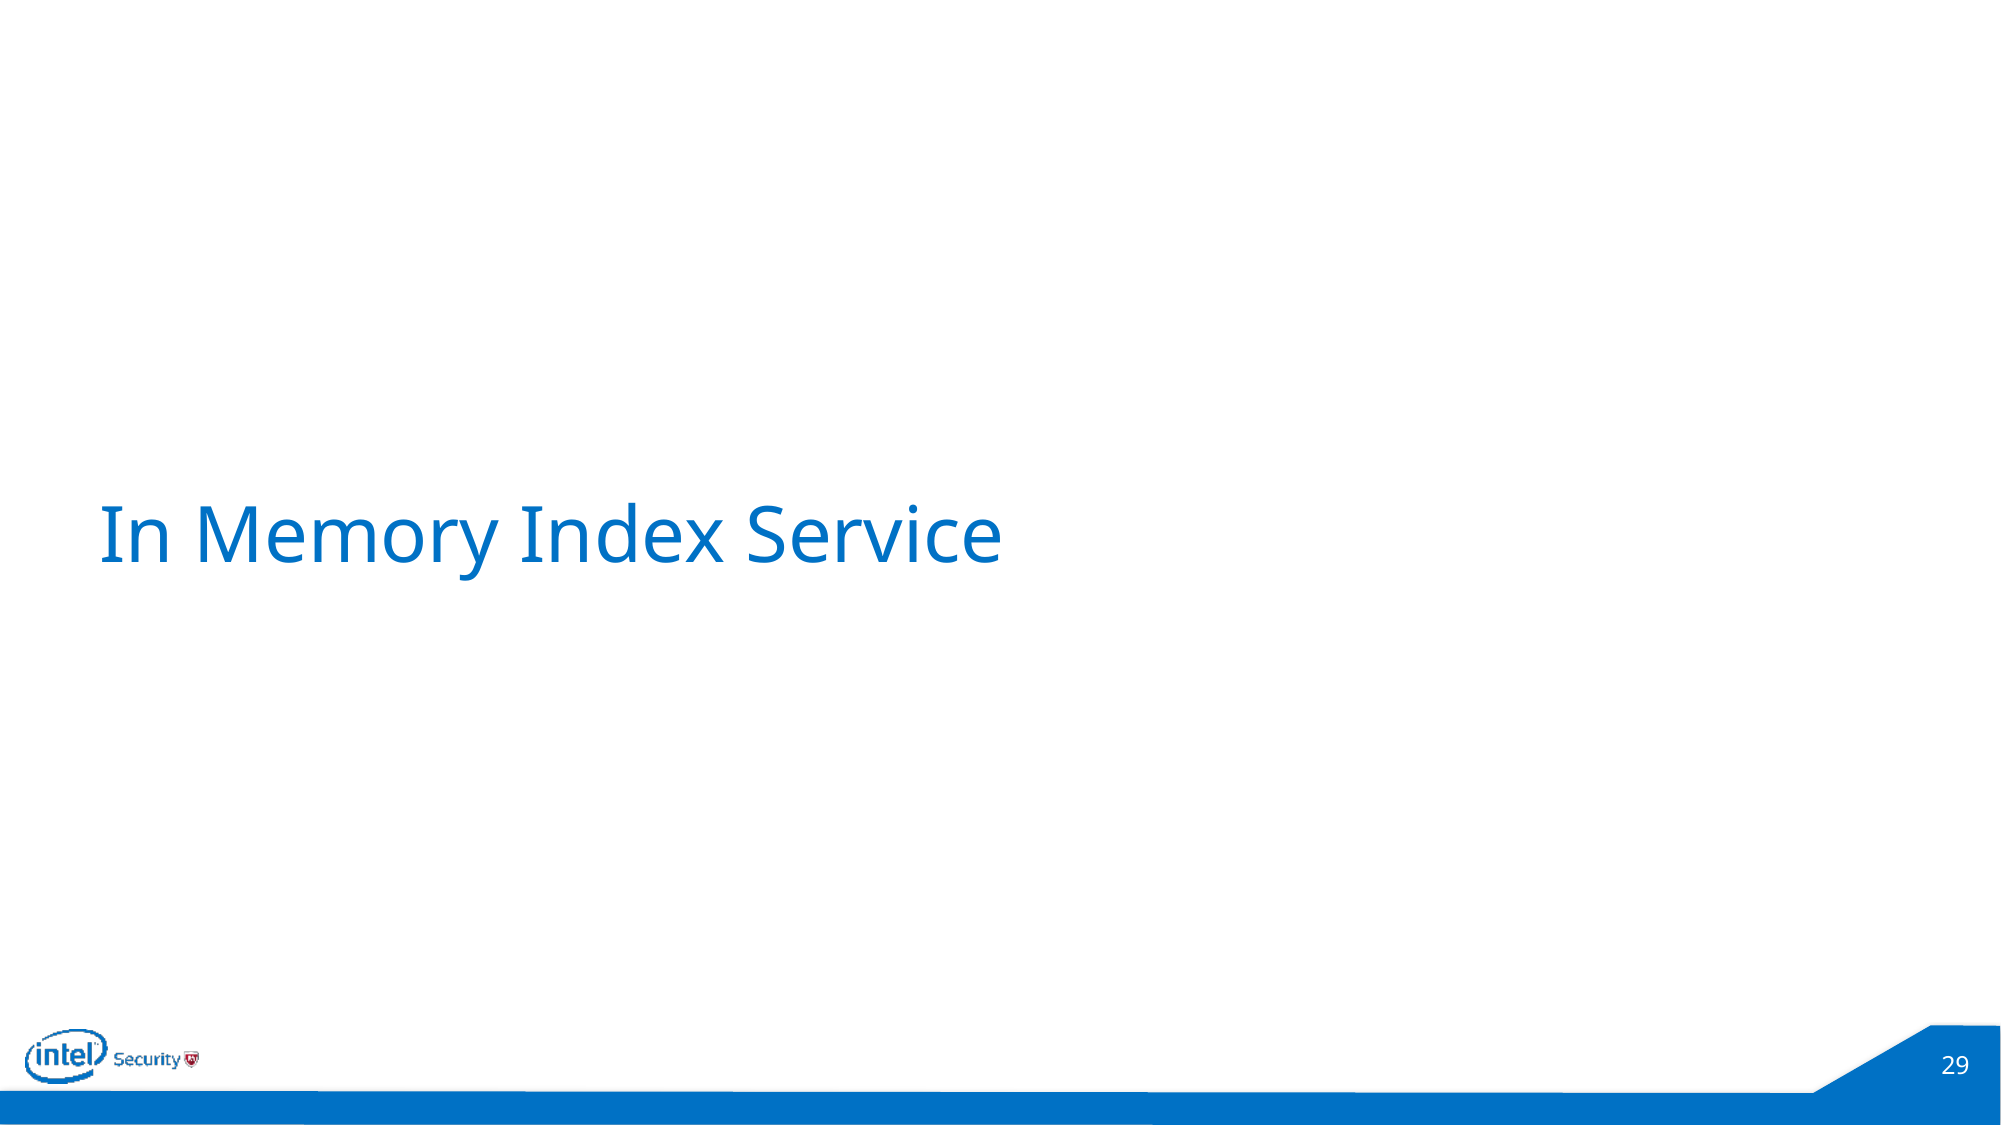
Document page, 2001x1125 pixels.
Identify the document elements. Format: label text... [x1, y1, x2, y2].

picture [25, 1029, 199, 1084]
title In Memory Index Service [99, 354, 1800, 578]
slide_number 29 [1503, 1036, 1970, 1097]
